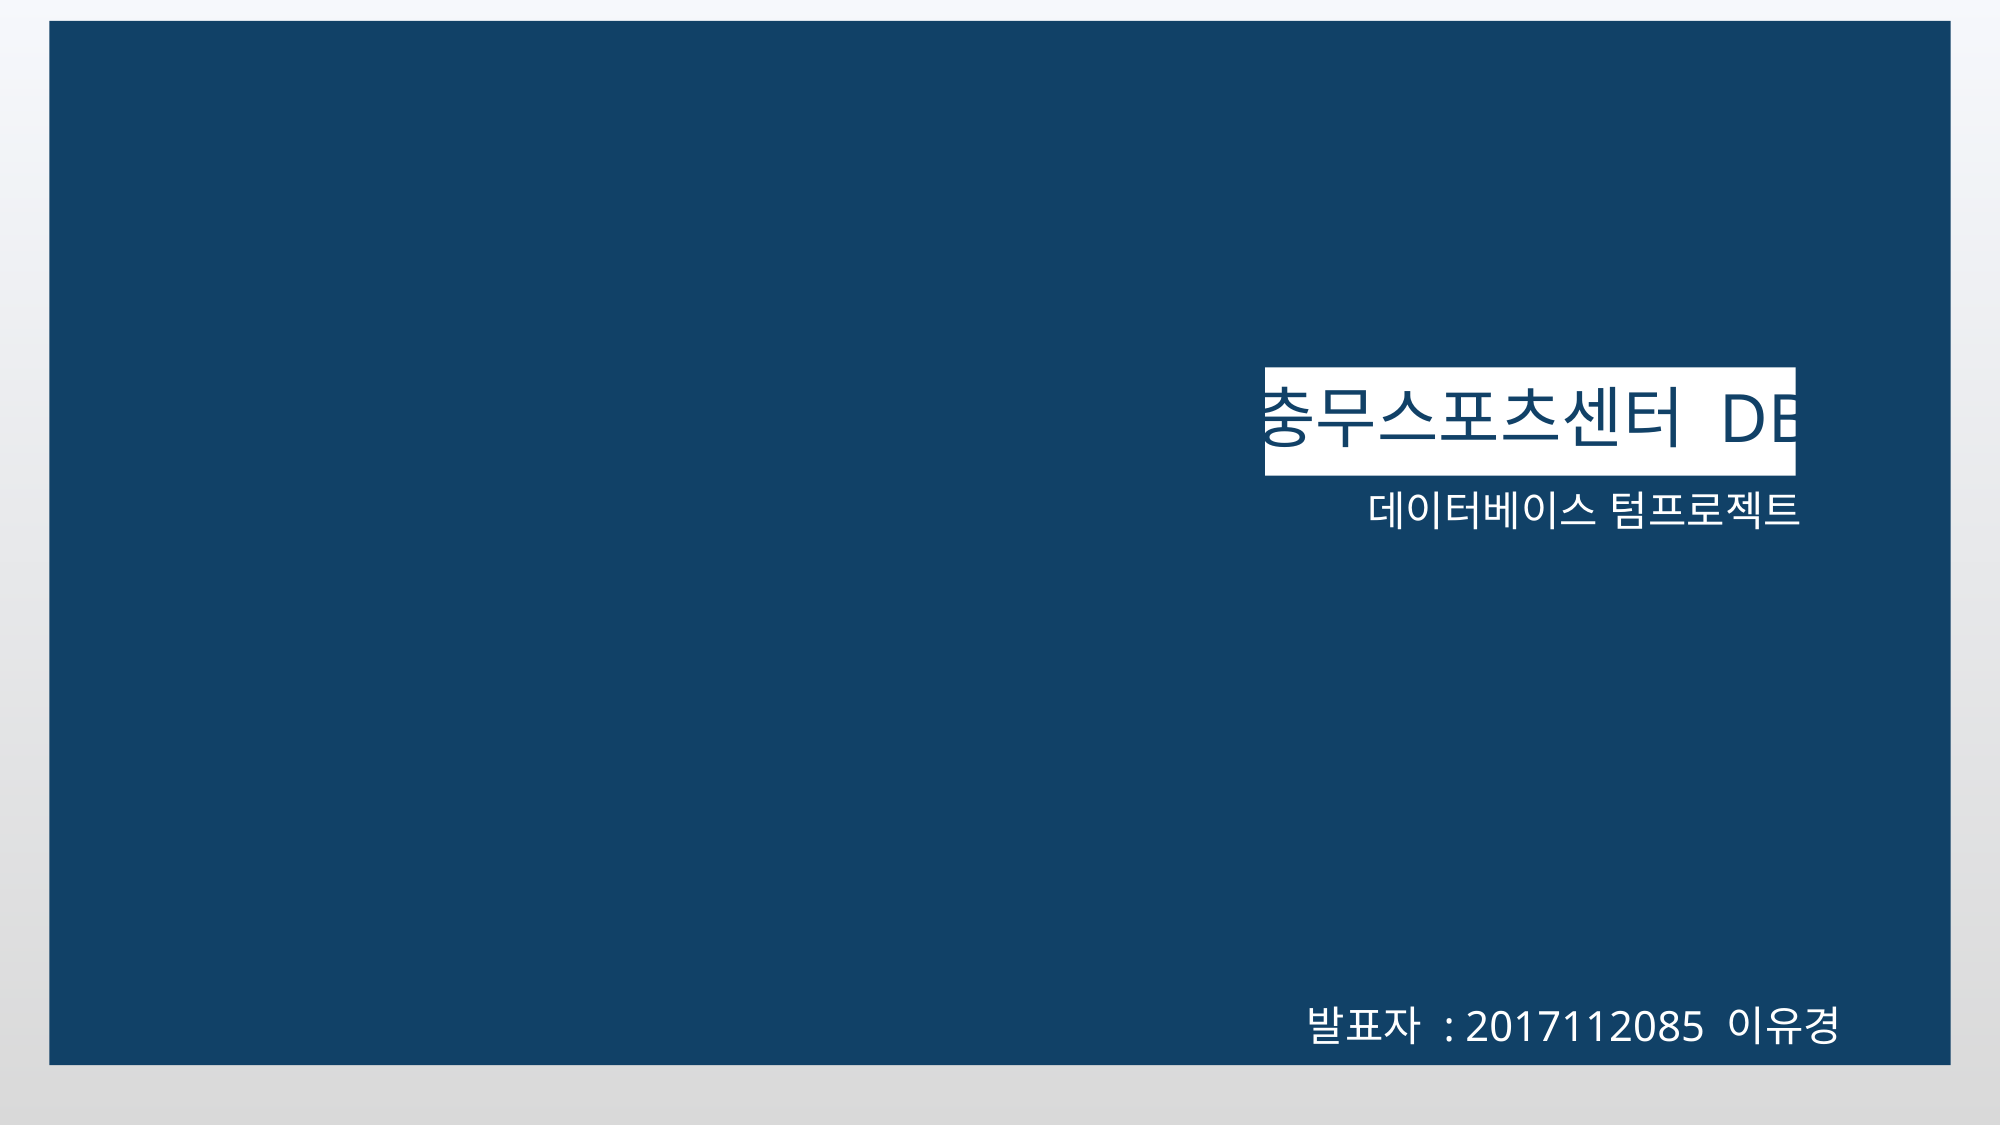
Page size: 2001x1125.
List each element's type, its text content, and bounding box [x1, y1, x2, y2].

text_box [1264, 463, 1797, 477]
text_box 충무스포츠센터 DB [958, 368, 2000, 463]
text_box [48, 20, 1952, 1066]
text_box 발표자 : 2017112085 이유경 [999, 992, 2000, 1057]
text_box 데이터베이스 텀프로젝트 [1010, 477, 2000, 543]
